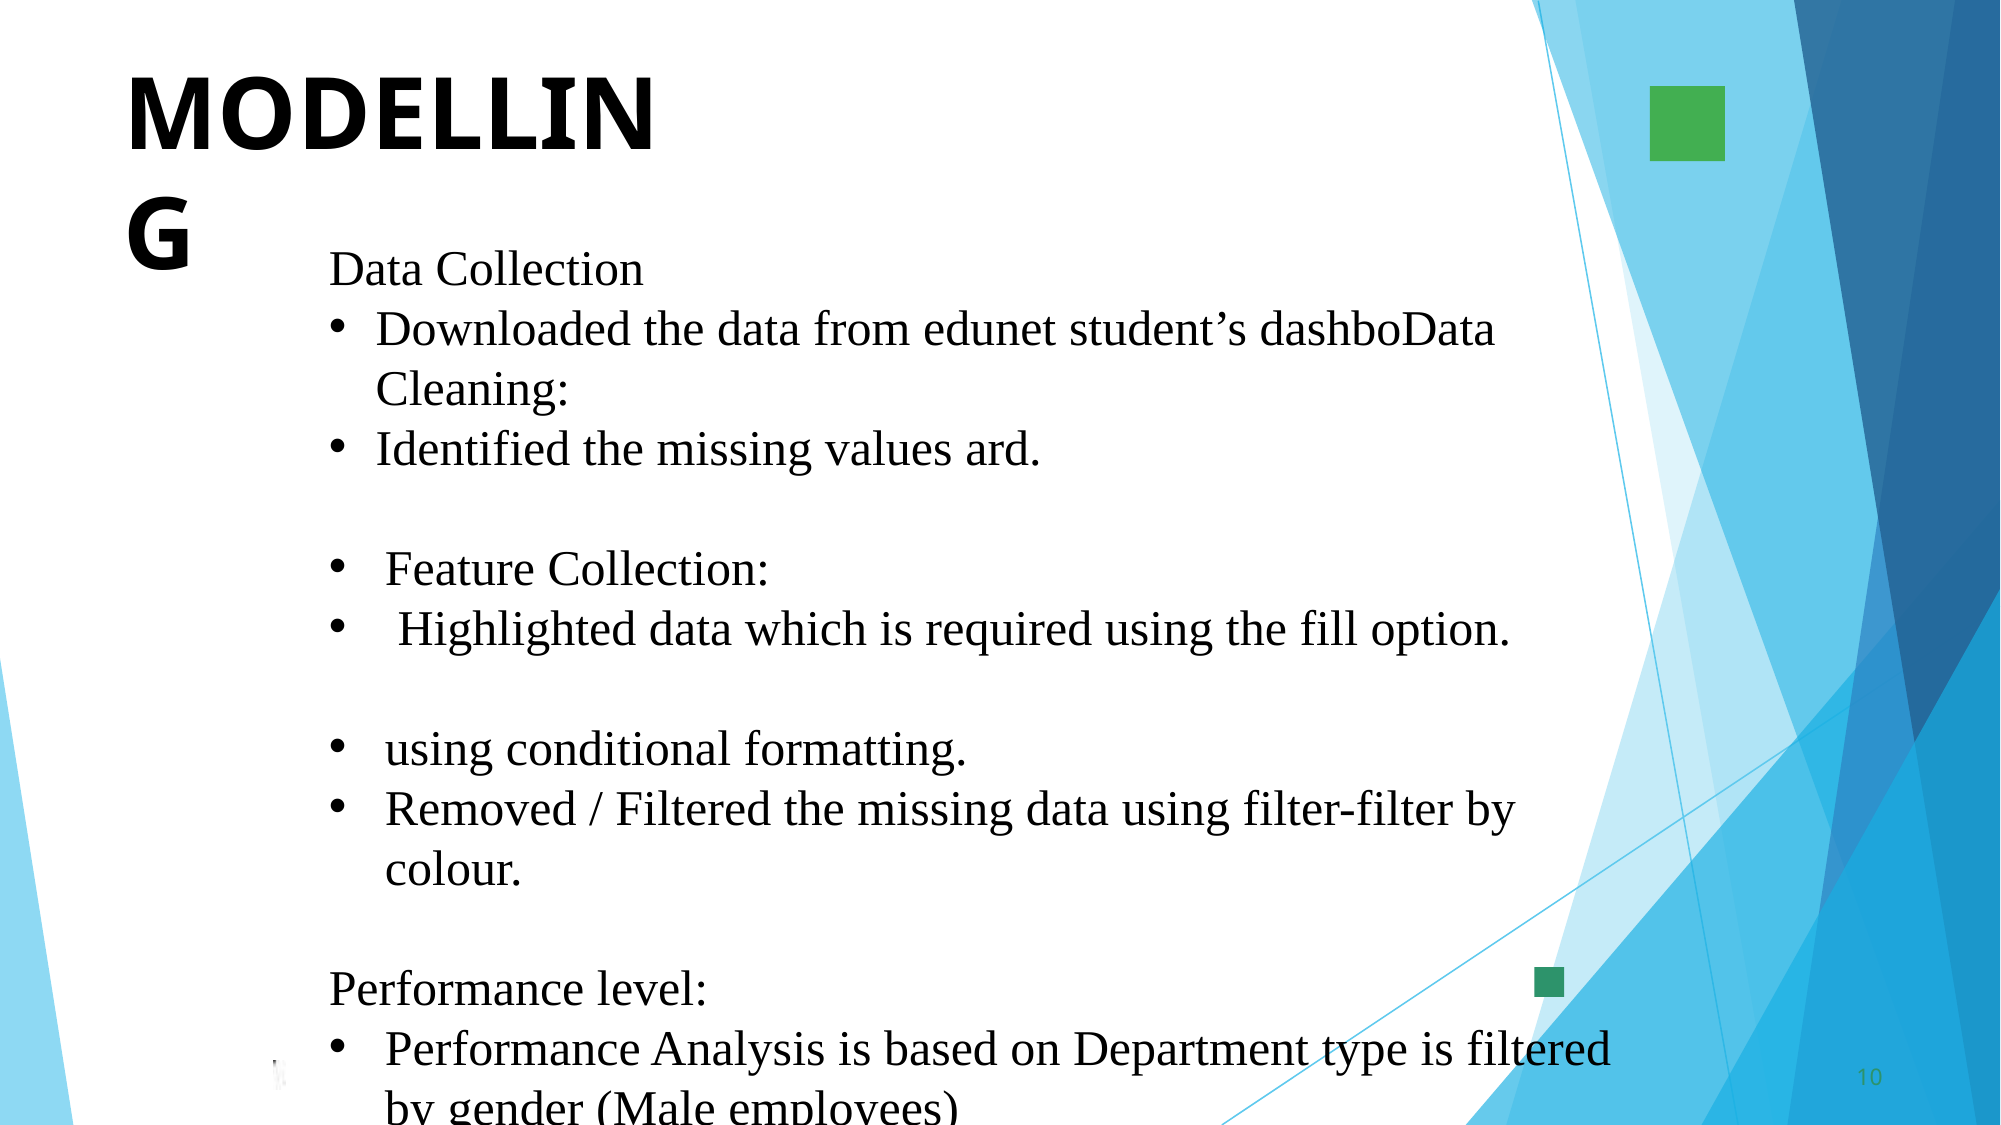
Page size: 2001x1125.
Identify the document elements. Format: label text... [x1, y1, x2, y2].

picture [273, 1060, 287, 1091]
text_box [1649, 86, 1725, 162]
text_box Data Collection Downloaded the data from edunet student’s dashboData Cleaning: Identified the missing values ard. Feature Collection: Highlighted data which is required using the fill option. using conditional formatting. Removed / Filtered the missing data using filter-filter by colour. Performance level: Performance Analysis is based on Department type is filtered by gender (Male employees) [313, 227, 1676, 1085]
text_box [1849, 1061, 1888, 1095]
text_box MODELLING [121, 47, 664, 290]
